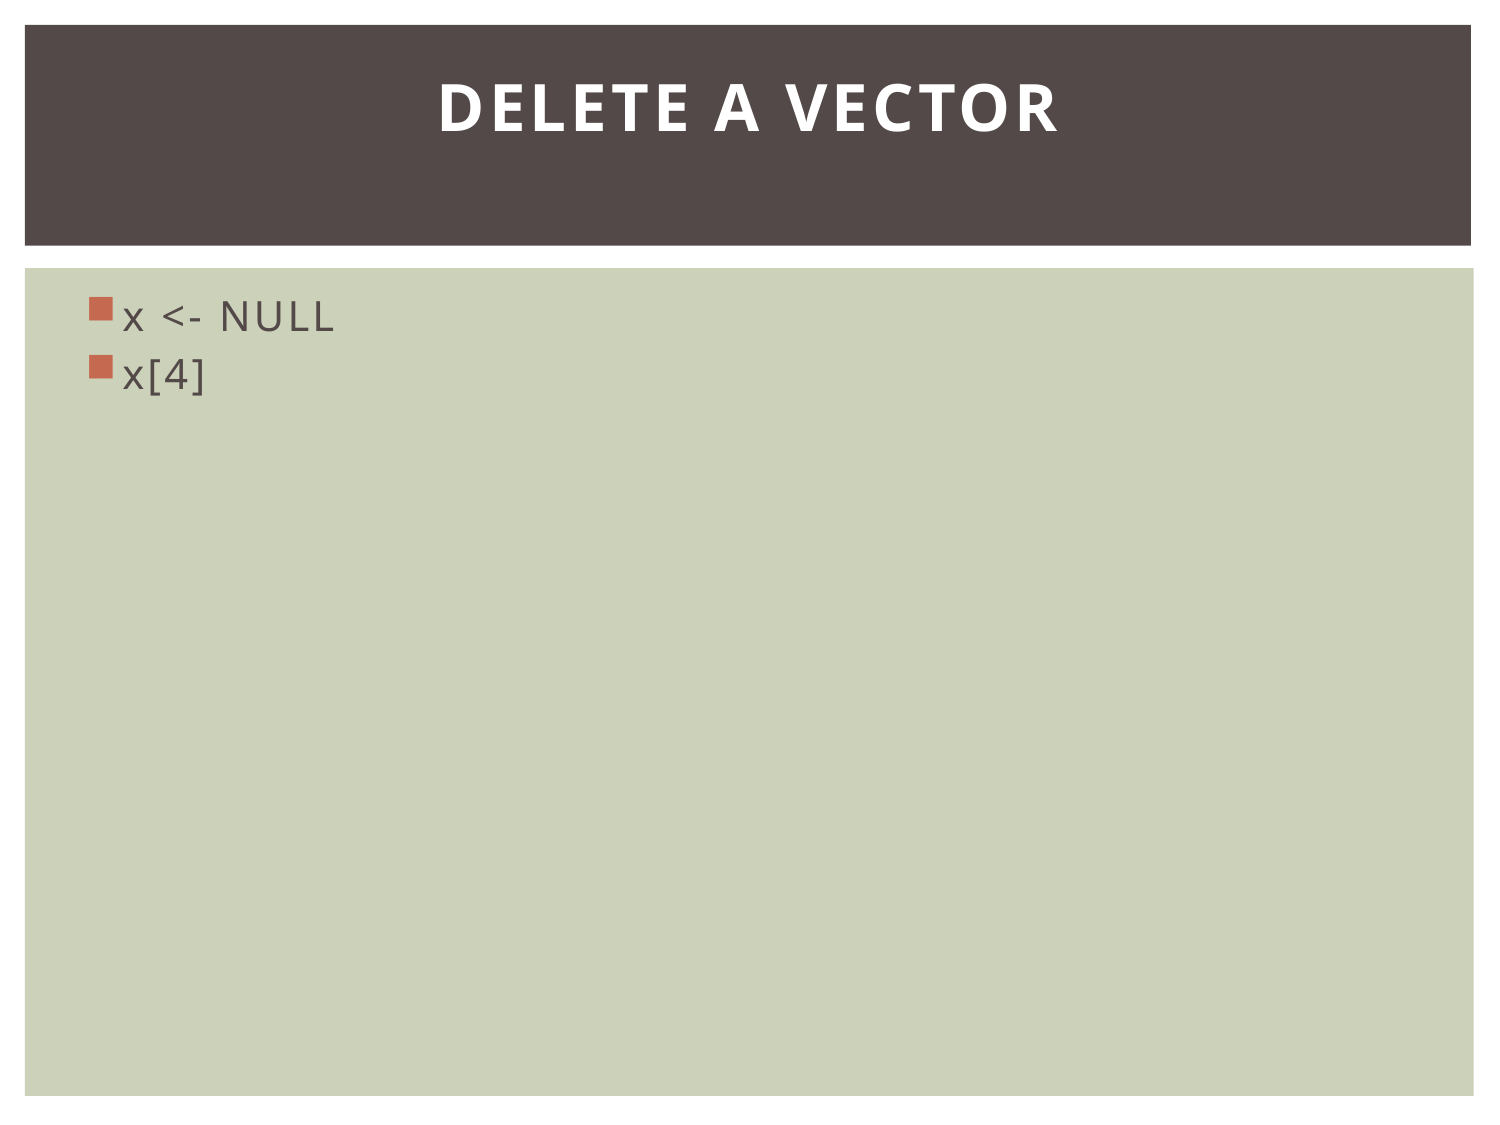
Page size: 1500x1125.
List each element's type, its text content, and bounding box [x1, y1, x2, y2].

title delete a Vector [62, 58, 1438, 232]
list x <- NULL x[4] [62, 281, 1442, 1005]
